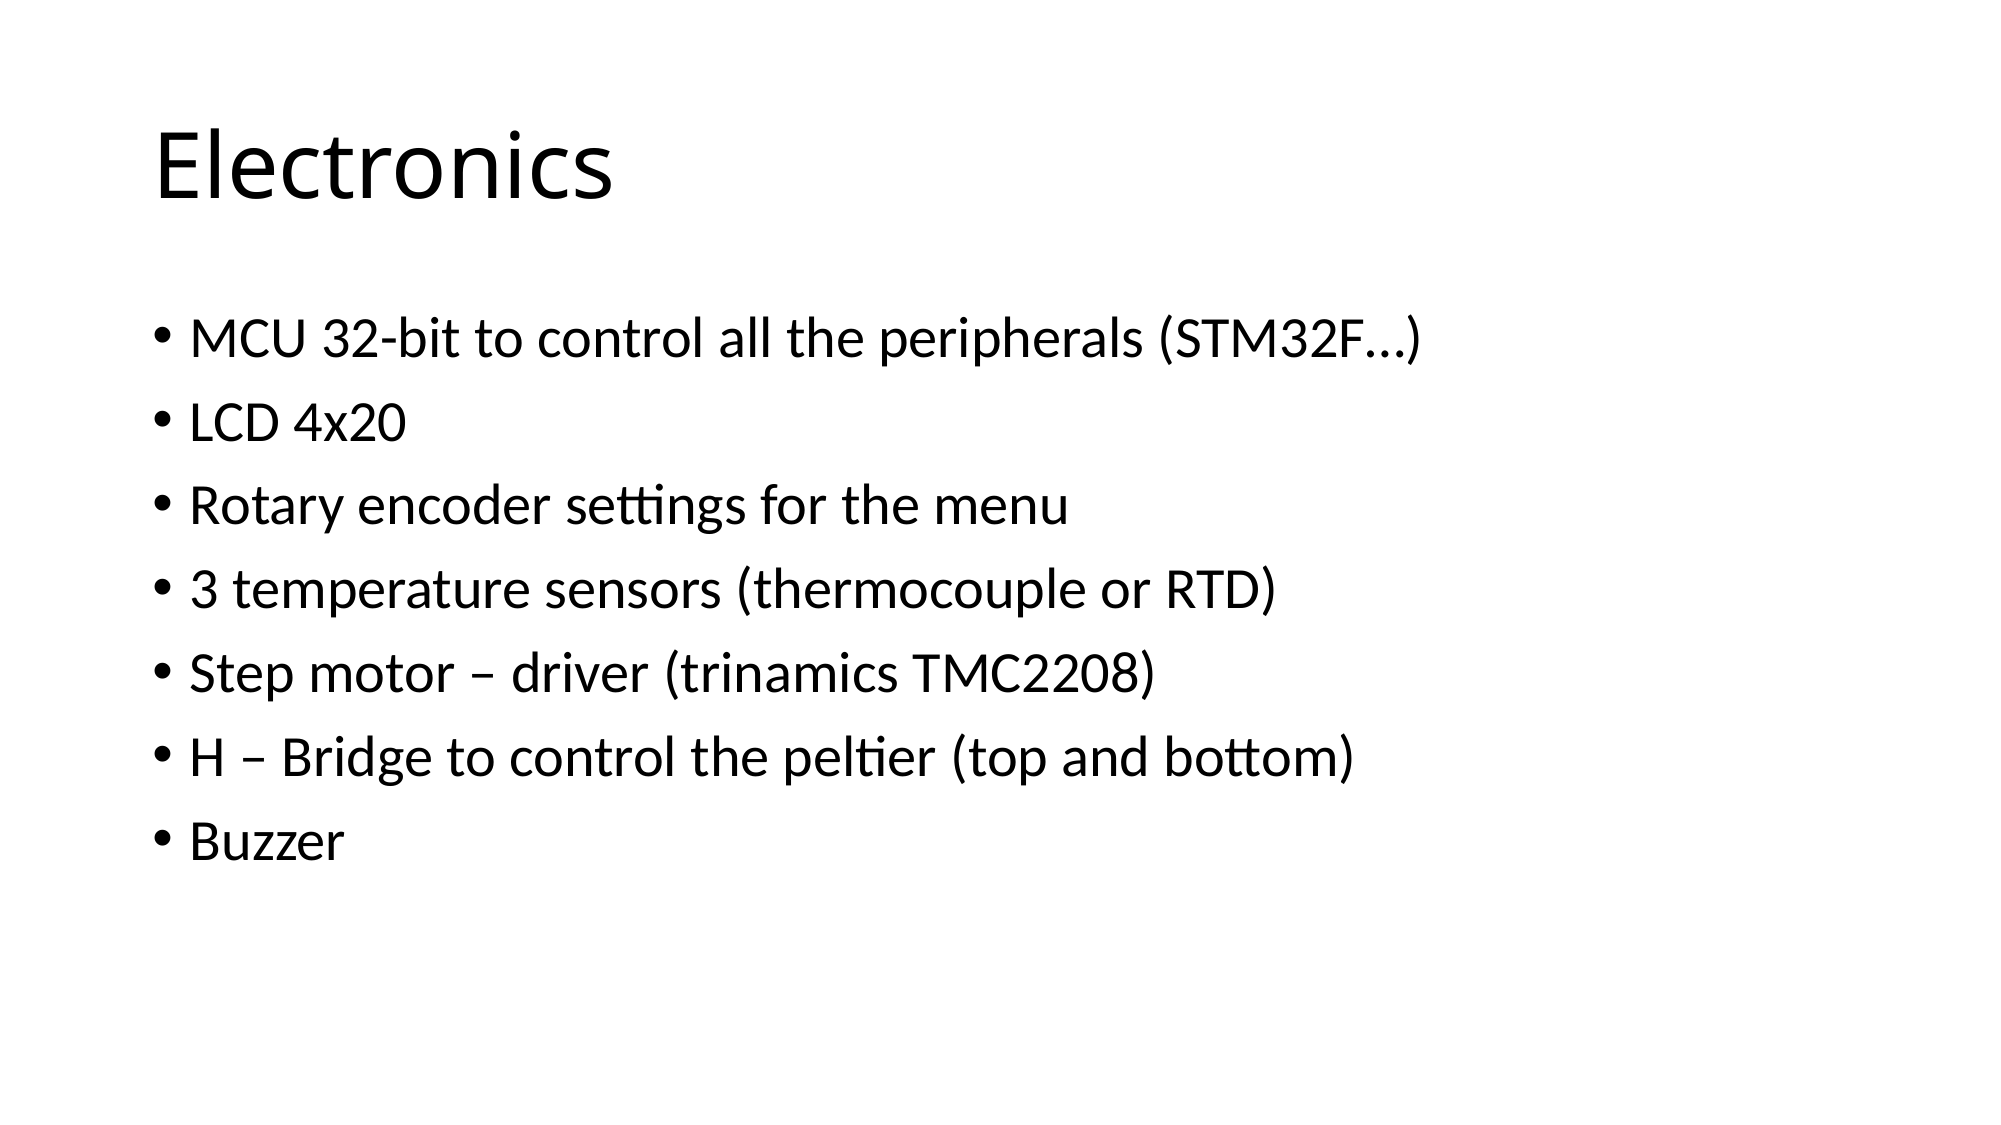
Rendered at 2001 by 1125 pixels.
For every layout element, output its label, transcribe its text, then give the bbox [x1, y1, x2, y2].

title Electronics [137, 59, 1863, 278]
list MCU 32-bit to control all the peripherals (STM32F…) LCD 4x20 Rotary encoder settings for the menu 3 temperature sensors (thermocouple or RTD) Step motor – driver (trinamics TMC2208) H – Bridge to control the peltier (top and bottom) Buzzer [137, 299, 1863, 1014]
